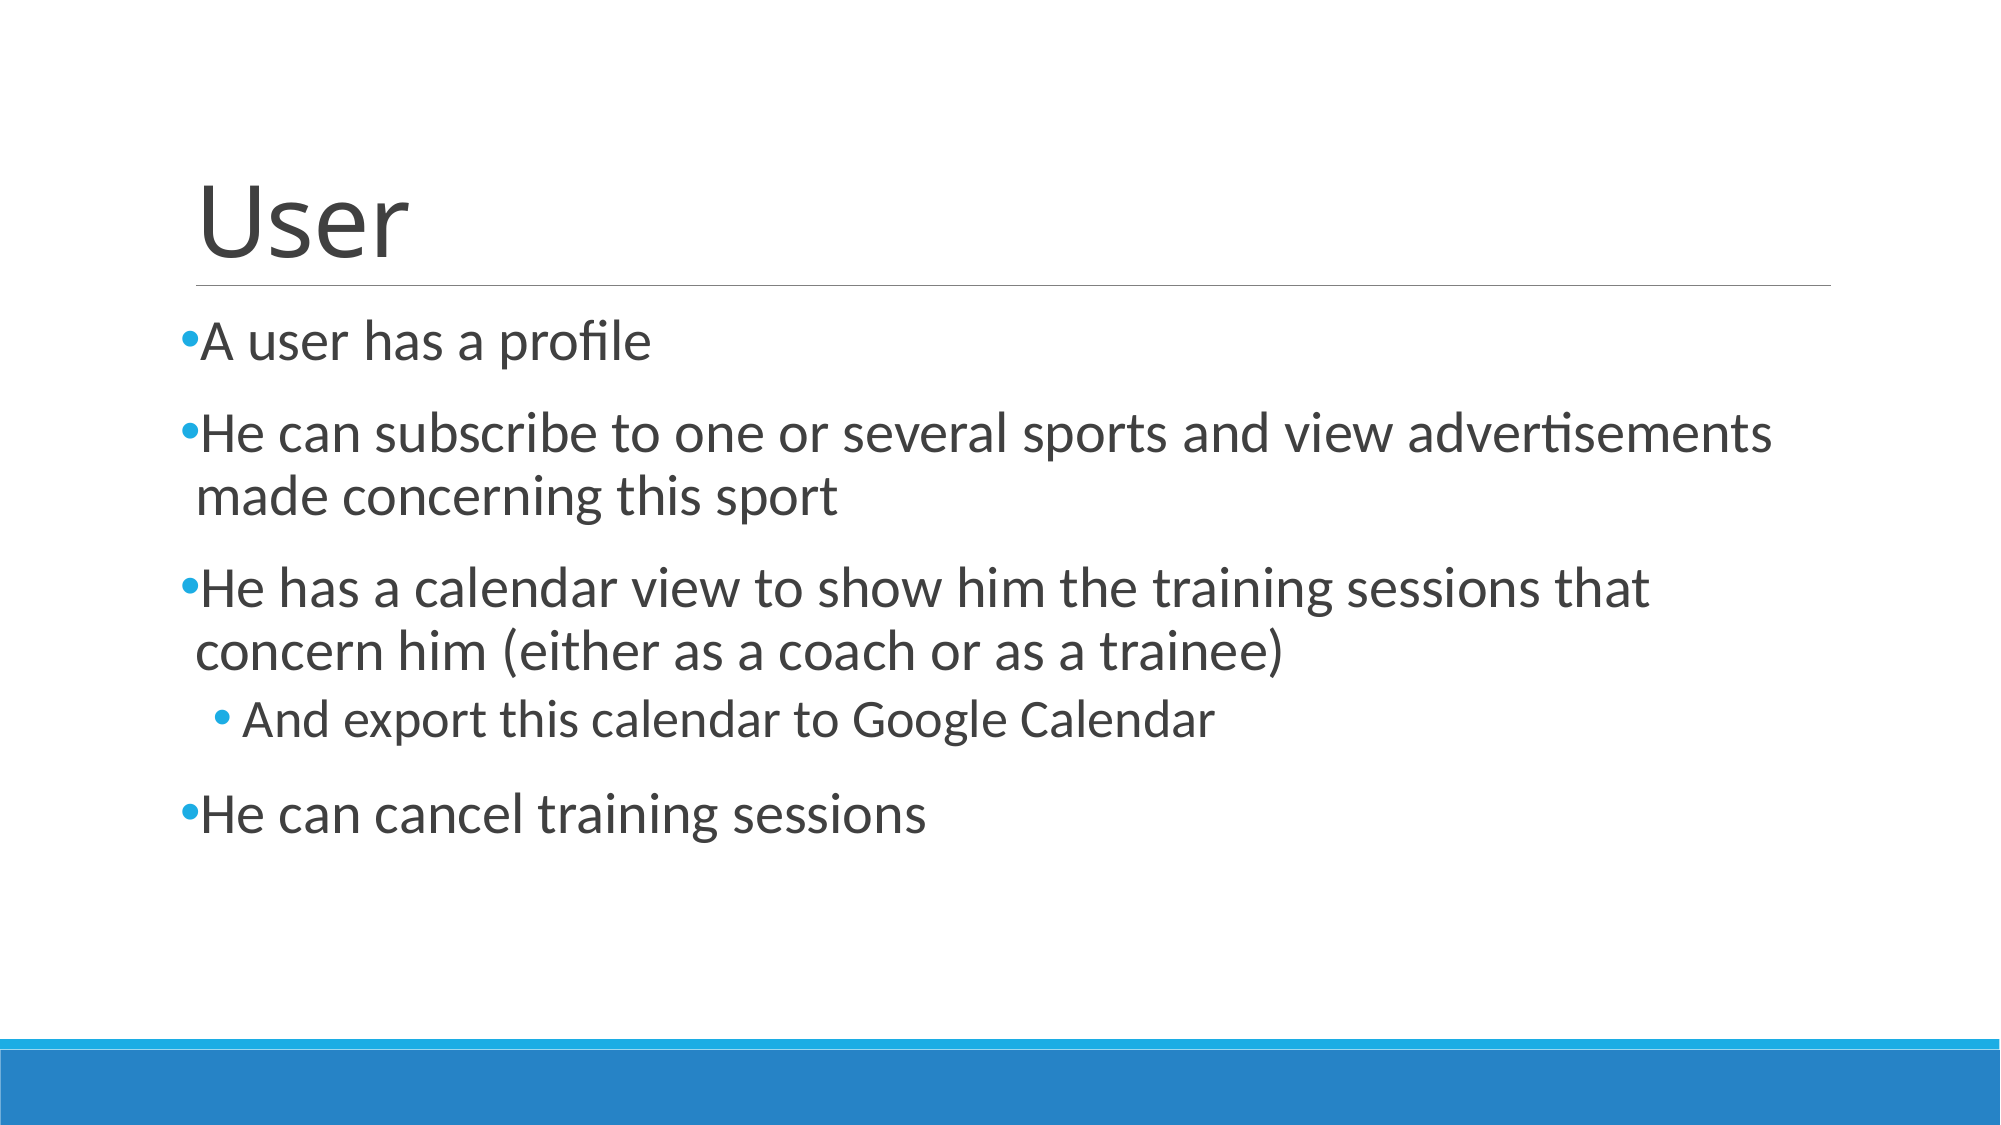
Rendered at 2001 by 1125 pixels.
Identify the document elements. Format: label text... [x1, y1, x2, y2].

title User [180, 47, 1830, 285]
list A user has a profile He can subscribe to one or several sports and view advertisements made concerning this sport He has a calendar view to show him the training sessions that concern him (either as a coach or as a trainee) And export this calendar to Google Calendar He can cancel training sessions [180, 302, 1830, 963]
